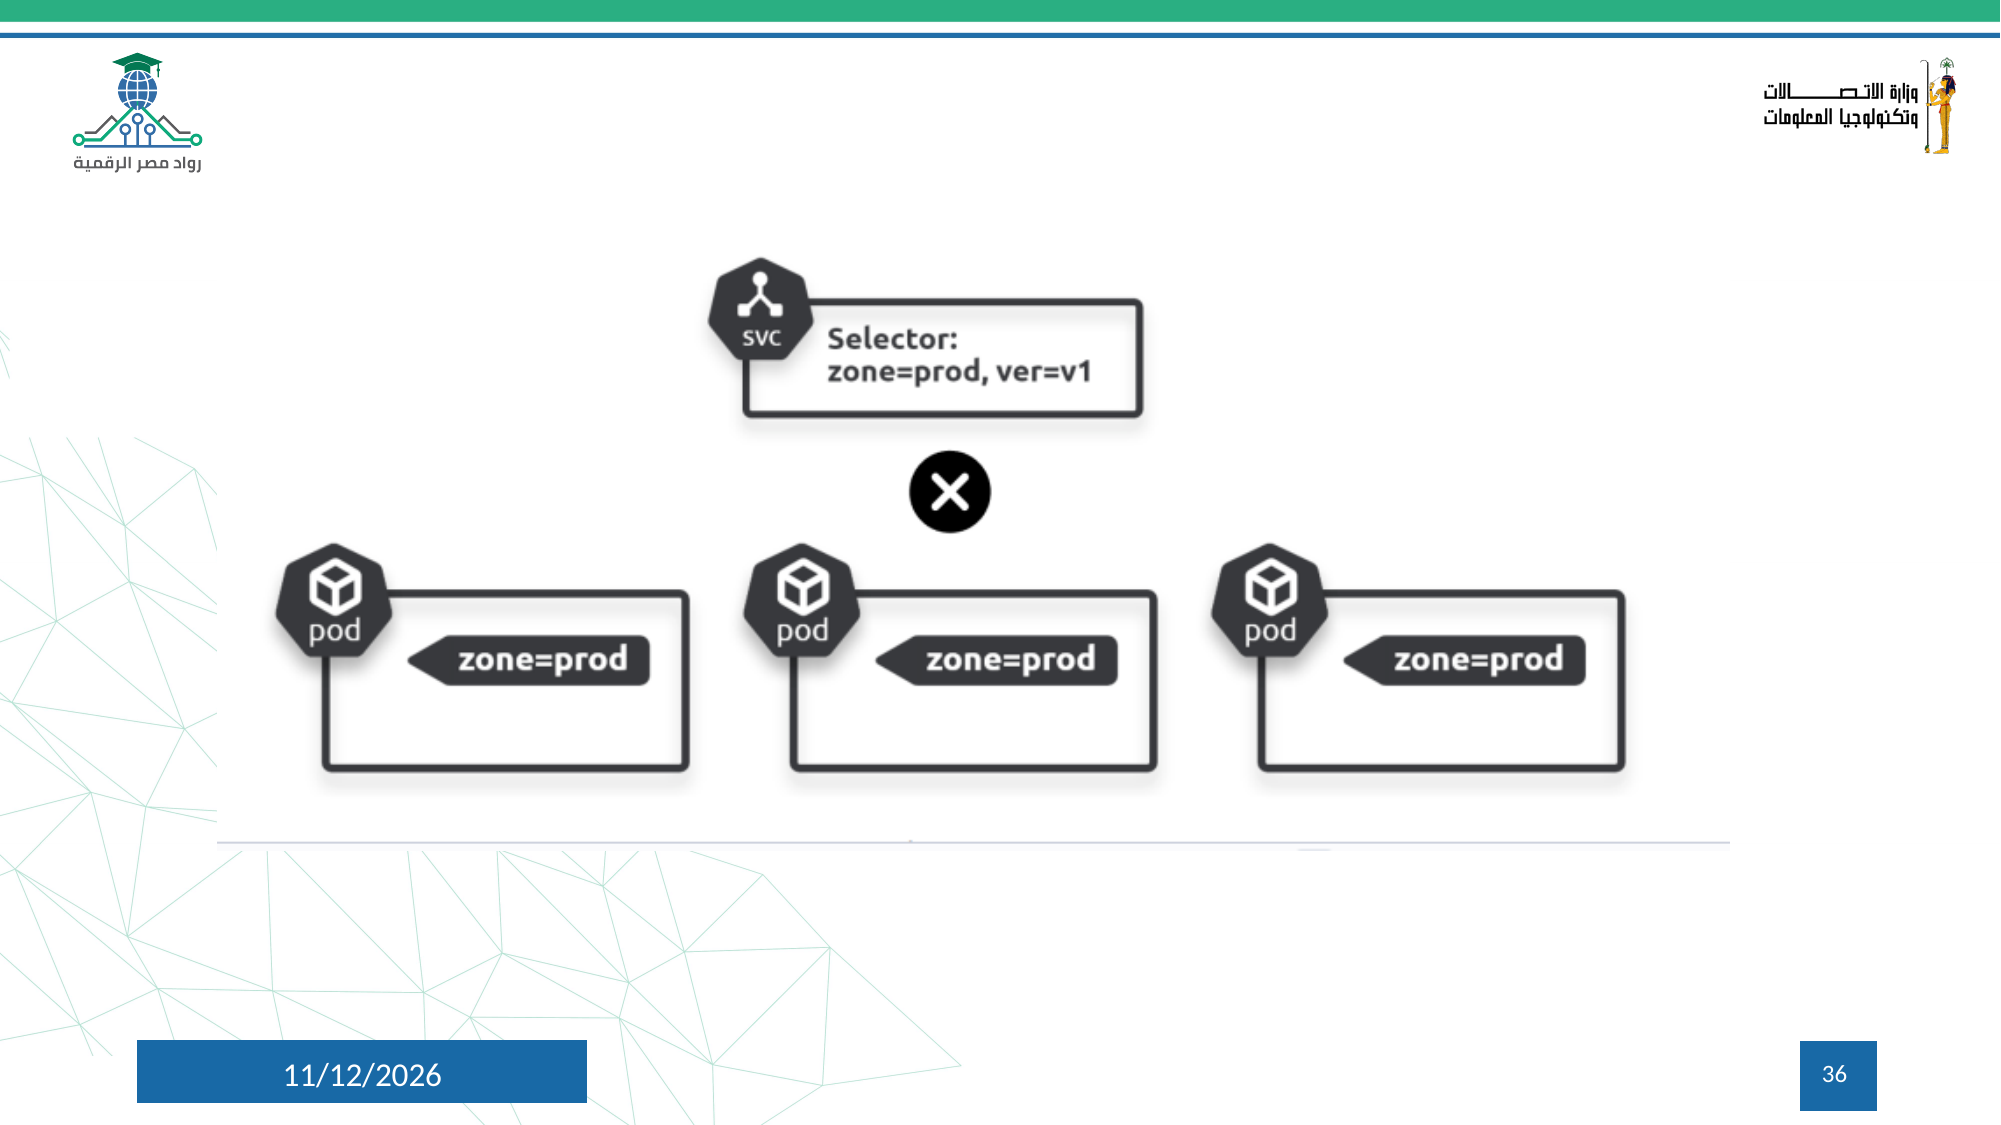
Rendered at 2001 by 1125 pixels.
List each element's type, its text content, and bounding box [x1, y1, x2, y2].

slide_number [137, 1042, 588, 1103]
slide_number 36 [1412, 1042, 1863, 1103]
picture [0, 0, 2000, 1125]
footer [636, 1042, 1338, 1103]
